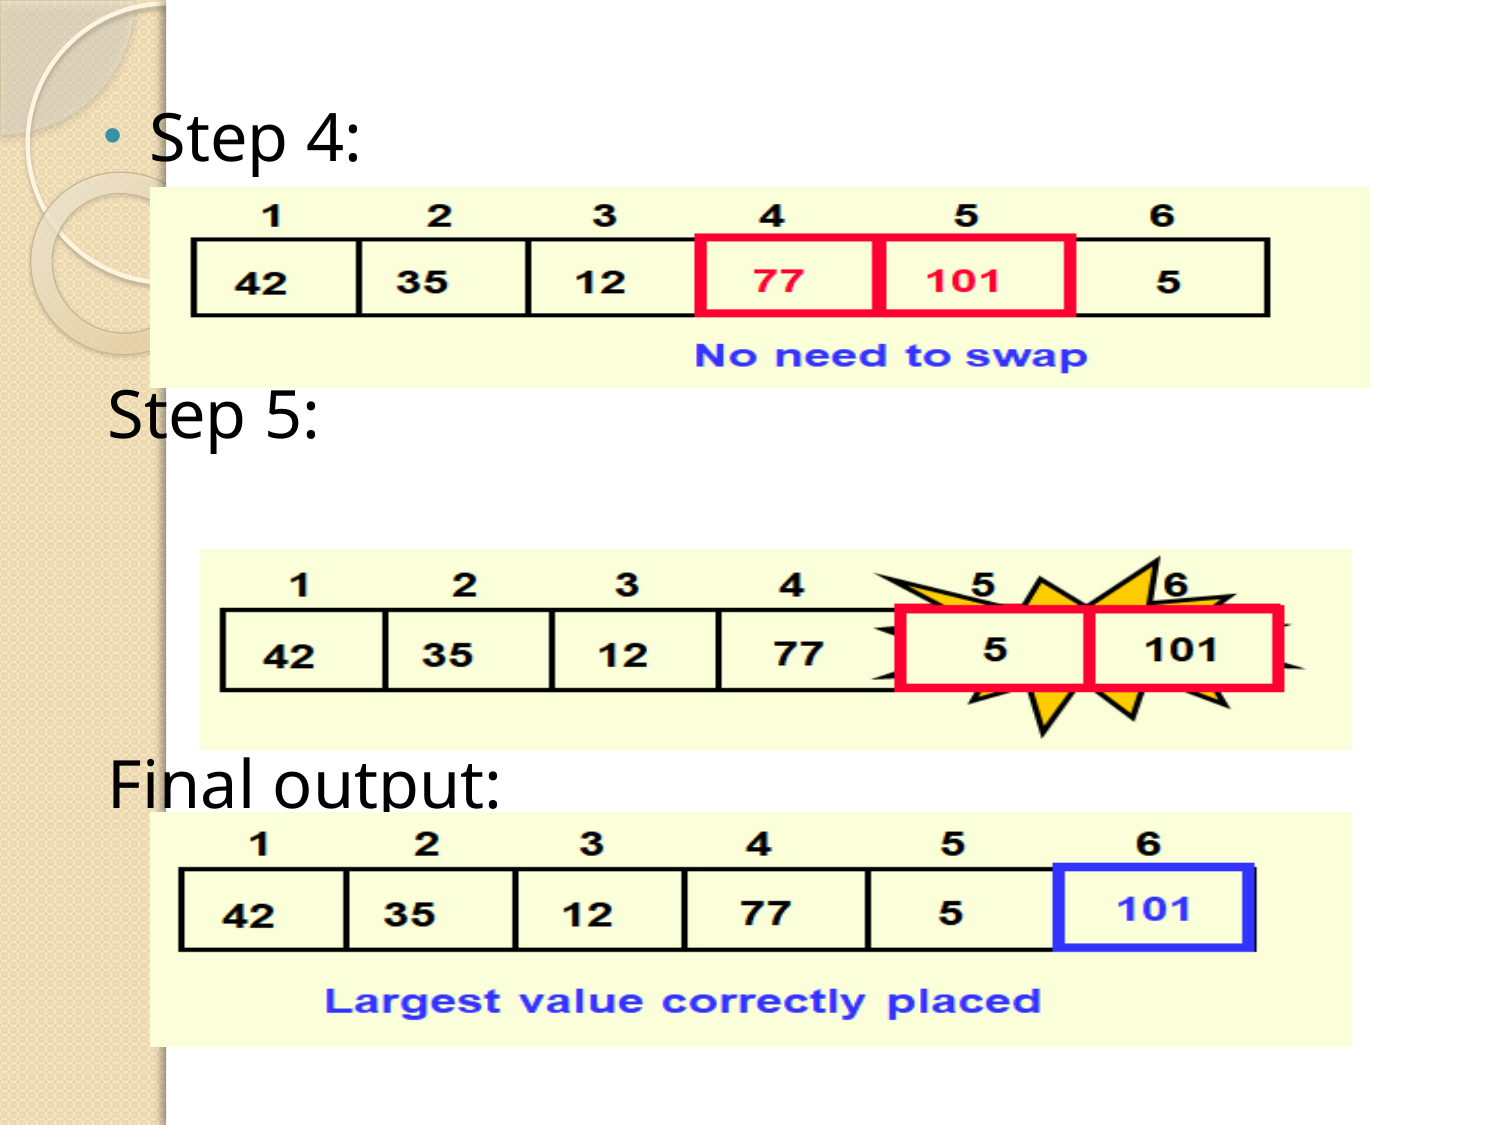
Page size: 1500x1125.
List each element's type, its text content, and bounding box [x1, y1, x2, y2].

picture [149, 187, 1370, 388]
list Step 4: Step 5: Final output: [75, 87, 1425, 986]
picture [199, 549, 1353, 751]
picture [149, 812, 1353, 1048]
